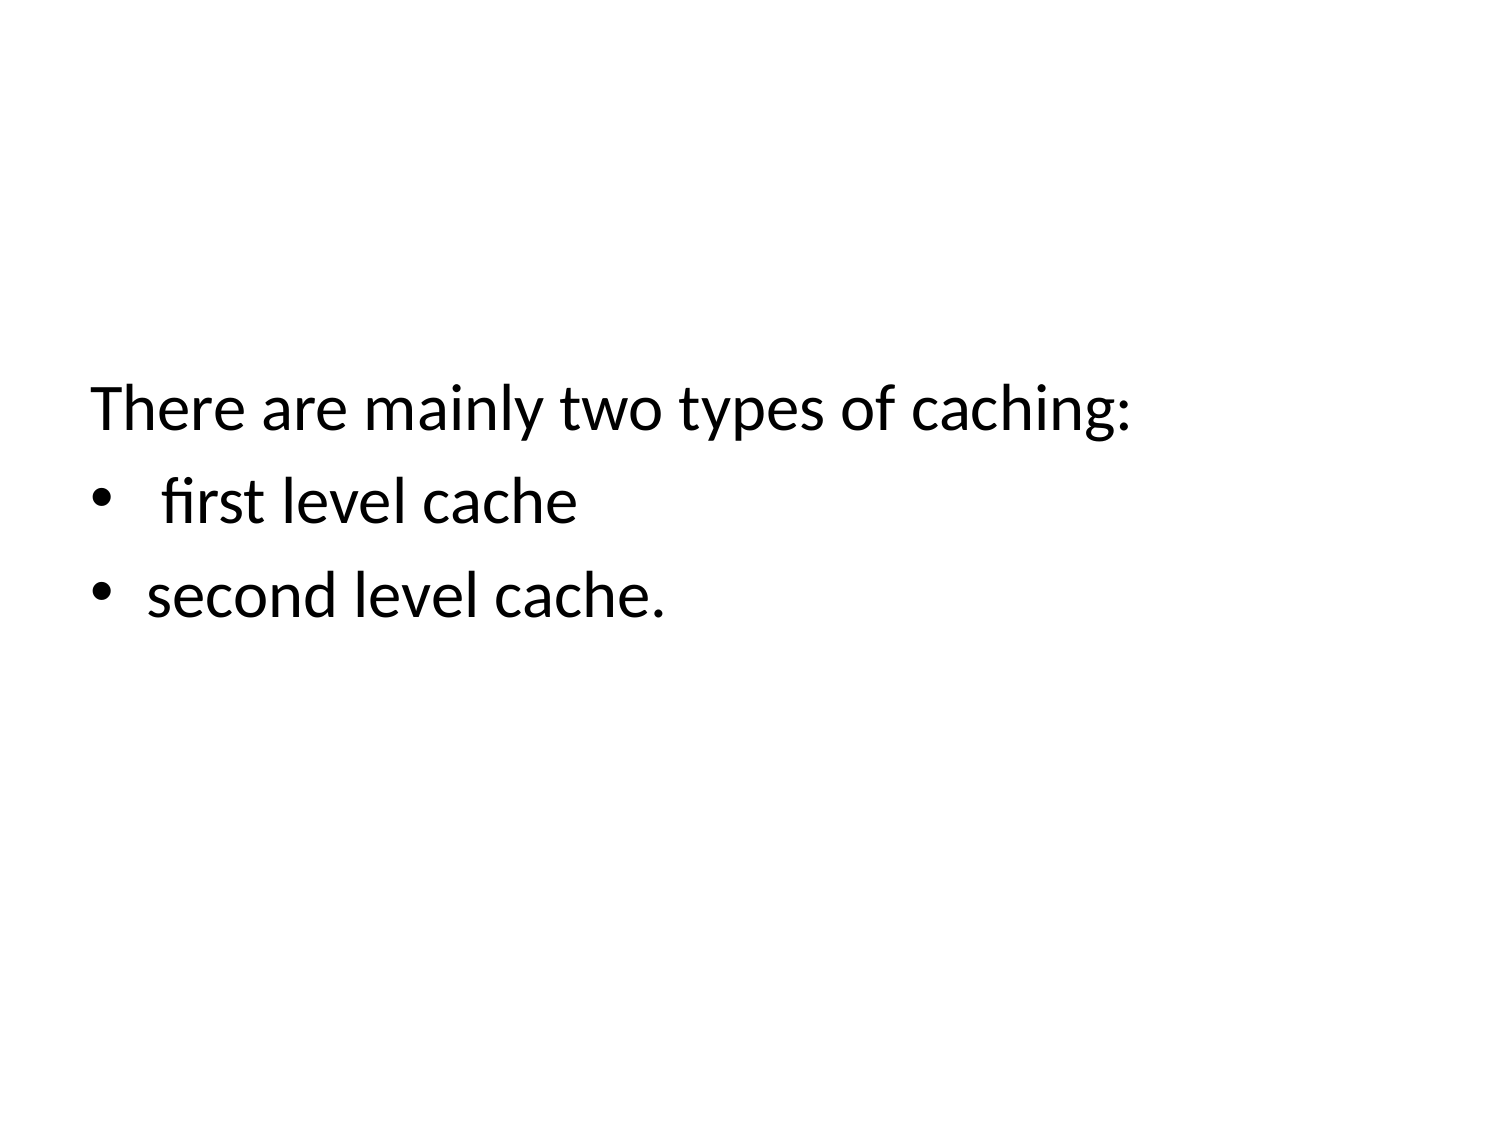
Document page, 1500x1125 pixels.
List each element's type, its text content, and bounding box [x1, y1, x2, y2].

list There are mainly two types of caching: first level cache second level cache. [75, 262, 1425, 1005]
